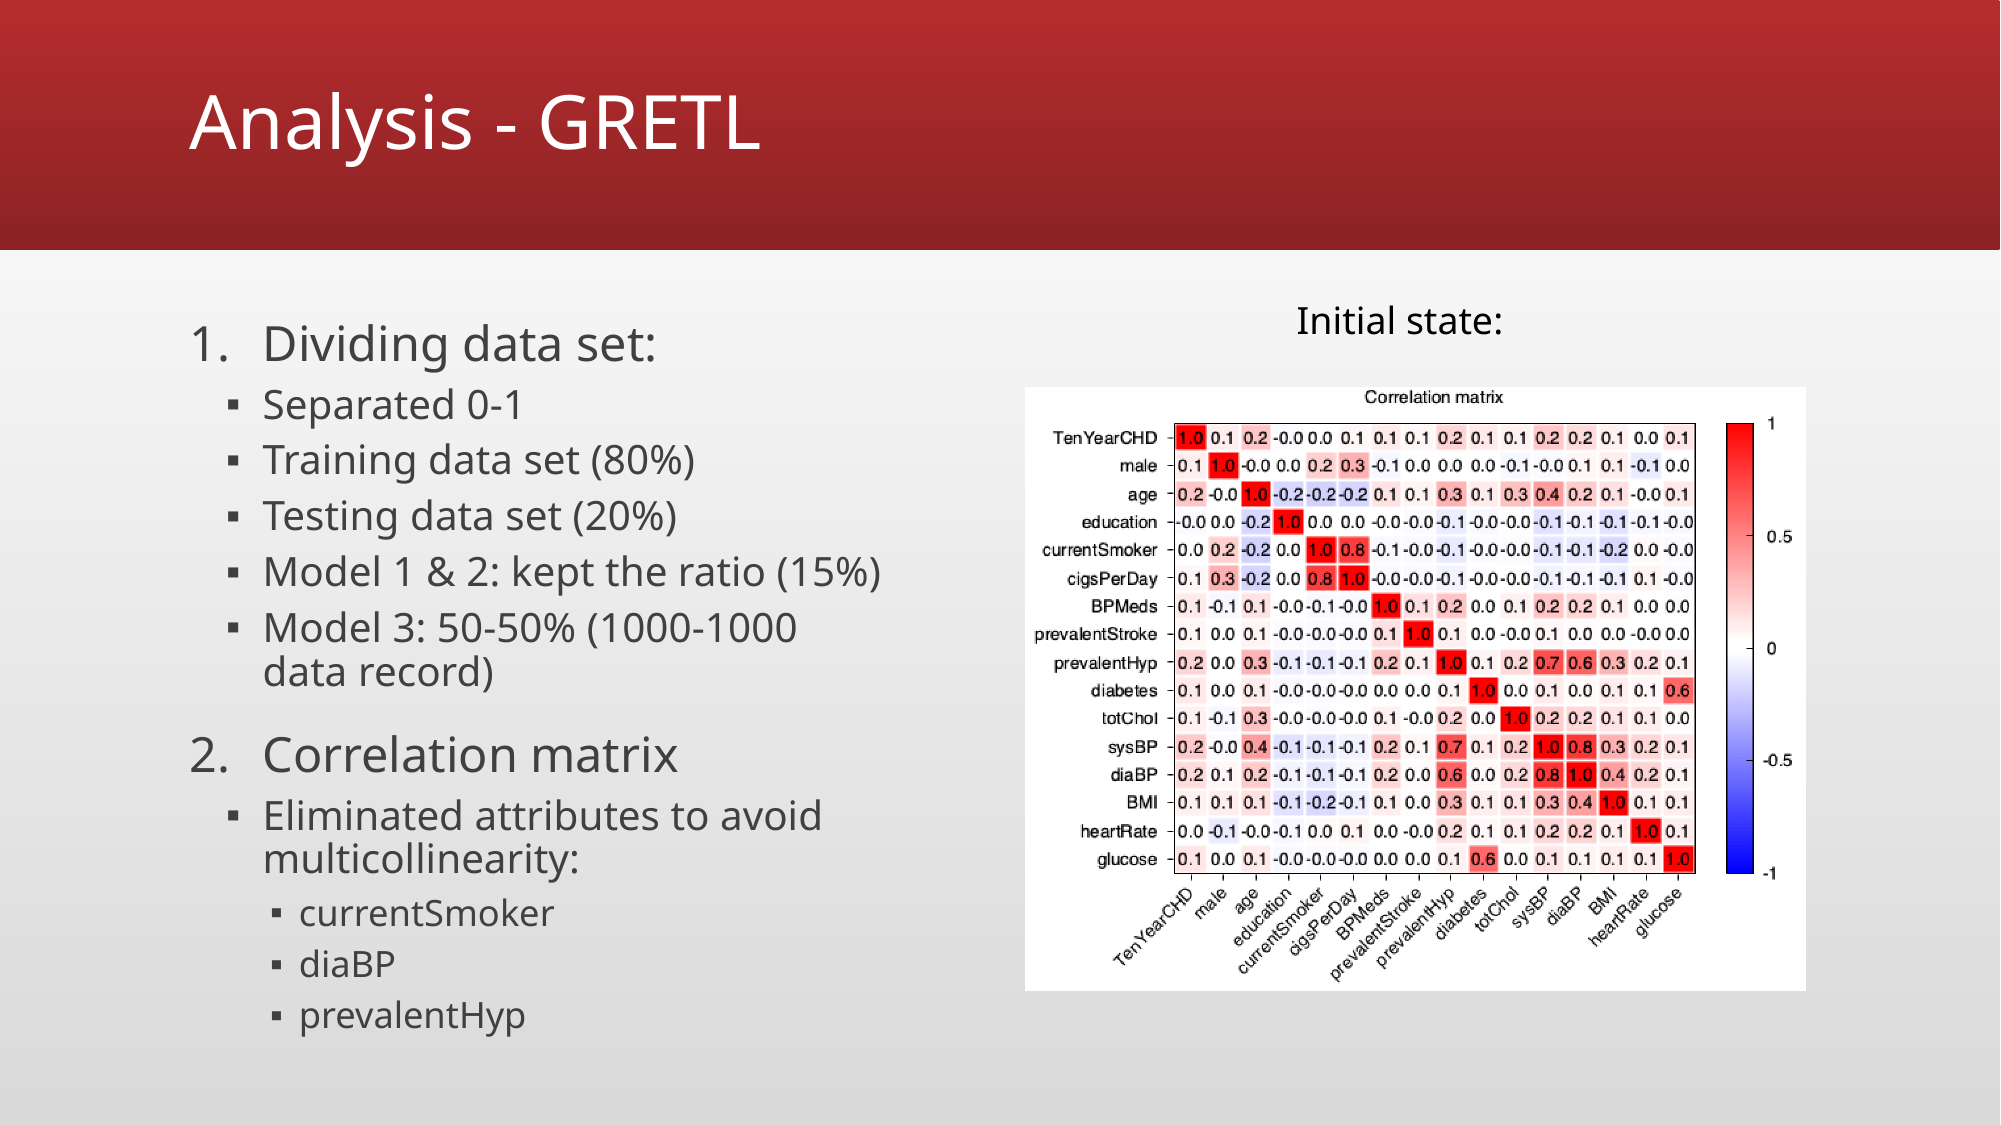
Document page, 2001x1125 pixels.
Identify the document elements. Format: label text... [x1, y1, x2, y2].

list Dividing data set: Separated 0-1 Training data set (80%) Testing data set (20%) Model 1 & 2: kept the ratio (15%) Model 3: 50-50% (1000-1000 data record) Correlation matrix Eliminated attributes to avoid multicollinearity: currentSmoker diaBP prevalentHyp [174, 312, 900, 1088]
title Analysis - GRETL [174, 16, 1825, 234]
picture [1024, 387, 1806, 991]
text_box Initial state: [1281, 289, 1519, 350]
